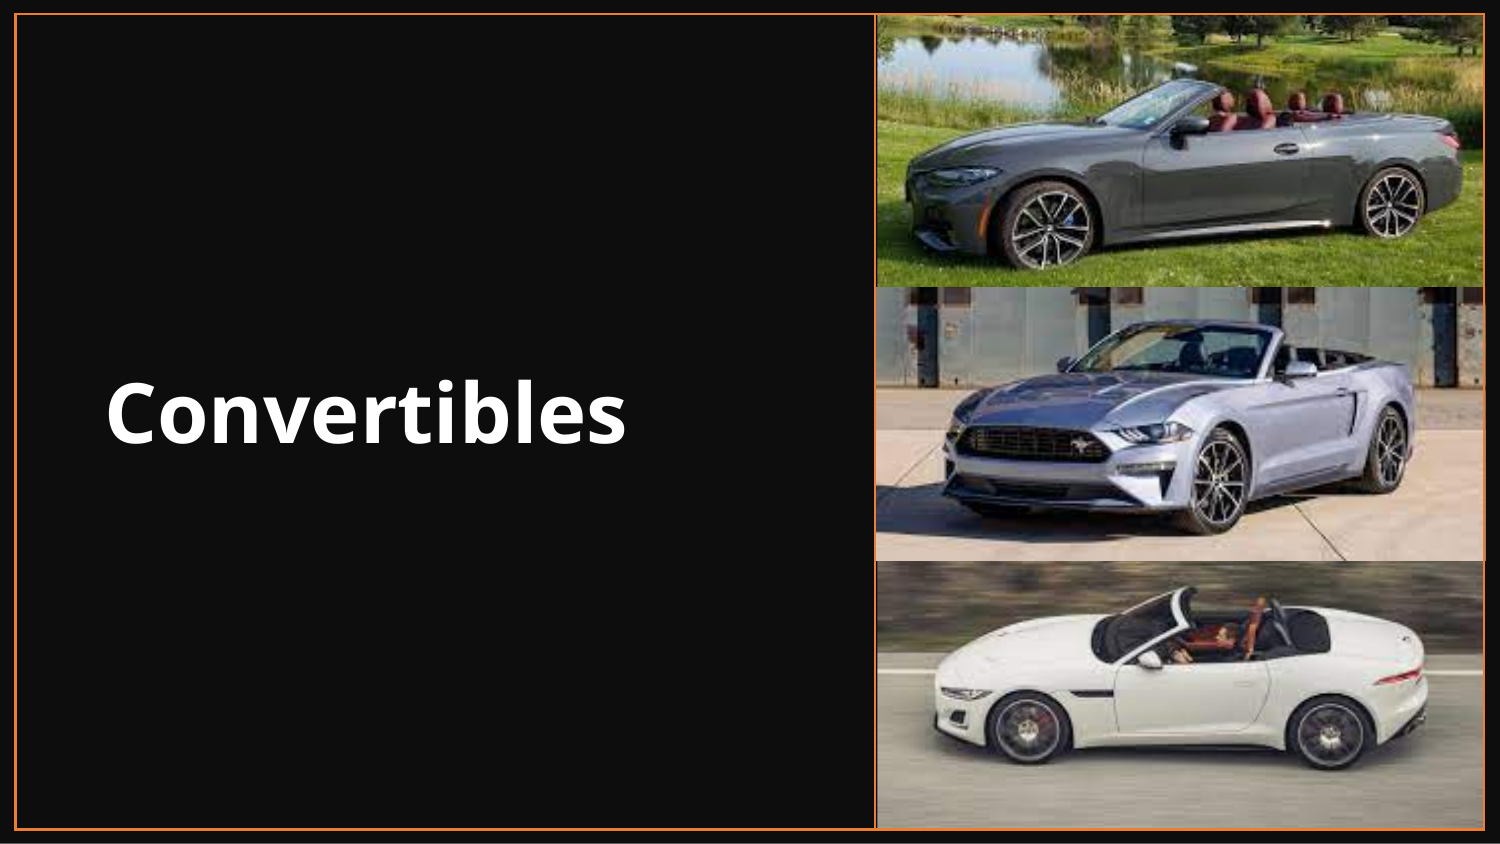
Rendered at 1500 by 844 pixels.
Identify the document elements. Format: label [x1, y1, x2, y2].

picture [876, 13, 1486, 831]
text_box [14, 13, 877, 831]
text_box [0, 0, 1500, 844]
